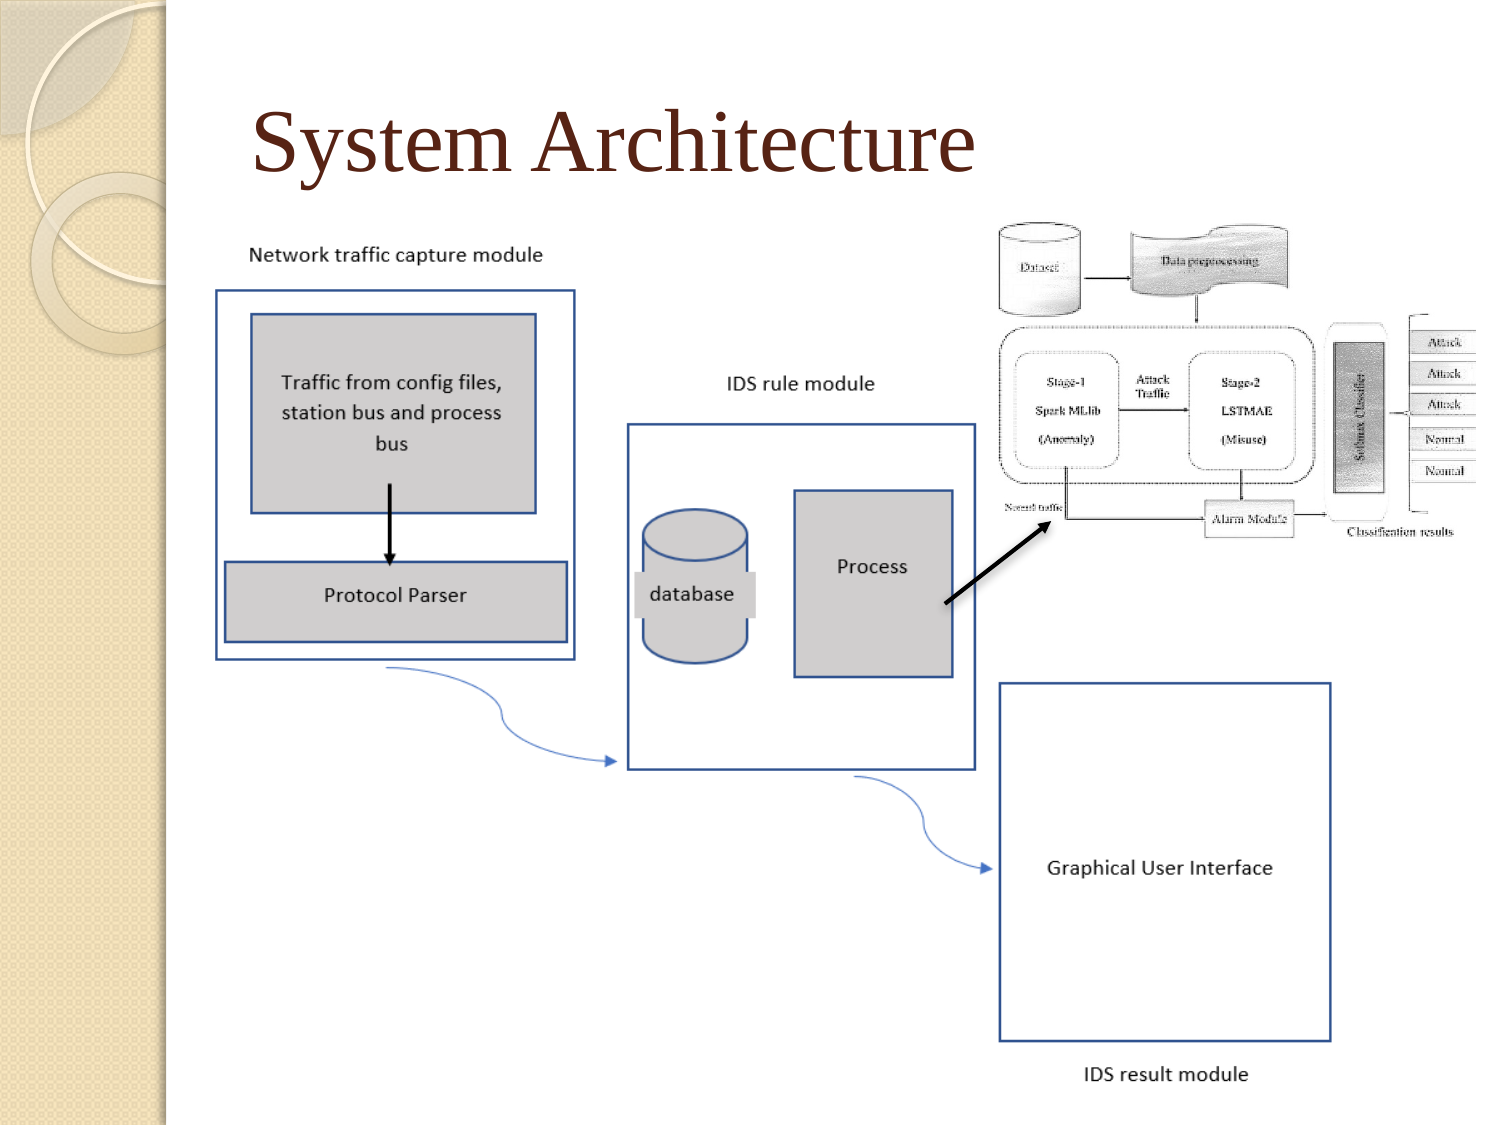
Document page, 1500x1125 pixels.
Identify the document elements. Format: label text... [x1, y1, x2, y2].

picture [194, 213, 1476, 1116]
title System Architecture [235, 41, 1466, 210]
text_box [944, 520, 1052, 604]
